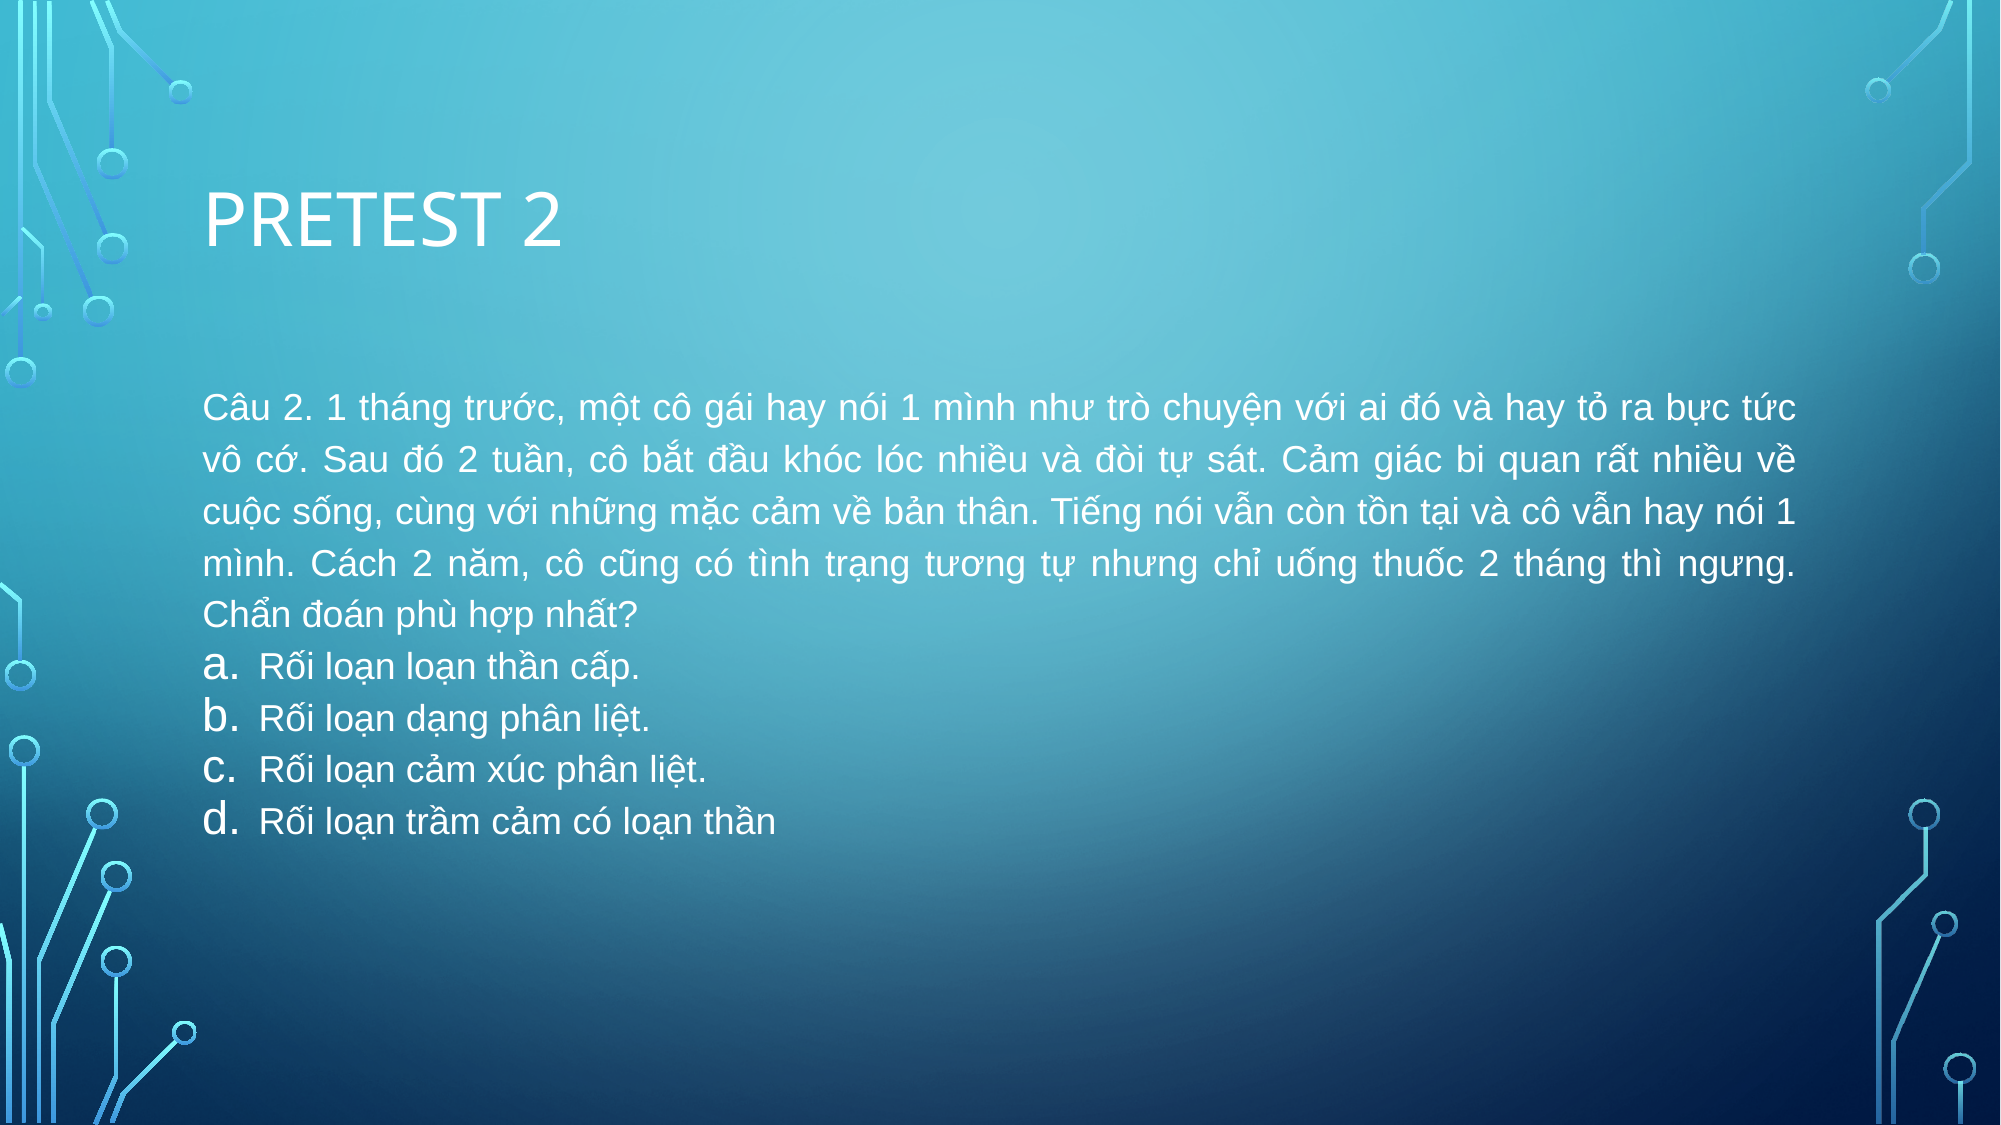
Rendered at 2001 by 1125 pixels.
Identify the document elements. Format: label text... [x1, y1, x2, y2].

list Câu 2. 1 tháng trước, một cô gái hay nói 1 mình như trò chuyện với ai đó và hay tỏ ra bực tức vô cớ. Sau đó 2 tuần, cô bắt đầu khóc lóc nhiều và đòi tự sát. Cảm giác bi quan rất nhiều về cuộc sống, cùng với những mặc cảm về bản thân. Tiếng nói vẫn còn tồn tại và cô vẫn hay nói 1 mình. Cách 2 năm, cô cũng có tình trạng tương tự nhưng chỉ uống thuốc 2 tháng thì ngưng. Chẩn đoán phù hợp nhất? Rối loạn loạn thần cấp. Rối loạn dạng phân liệt. Rối loạn cảm xúc phân liệt. Rối loạn trầm cảm có loạn thần [187, 369, 1813, 950]
title Pretest 2 [187, 101, 1813, 344]
